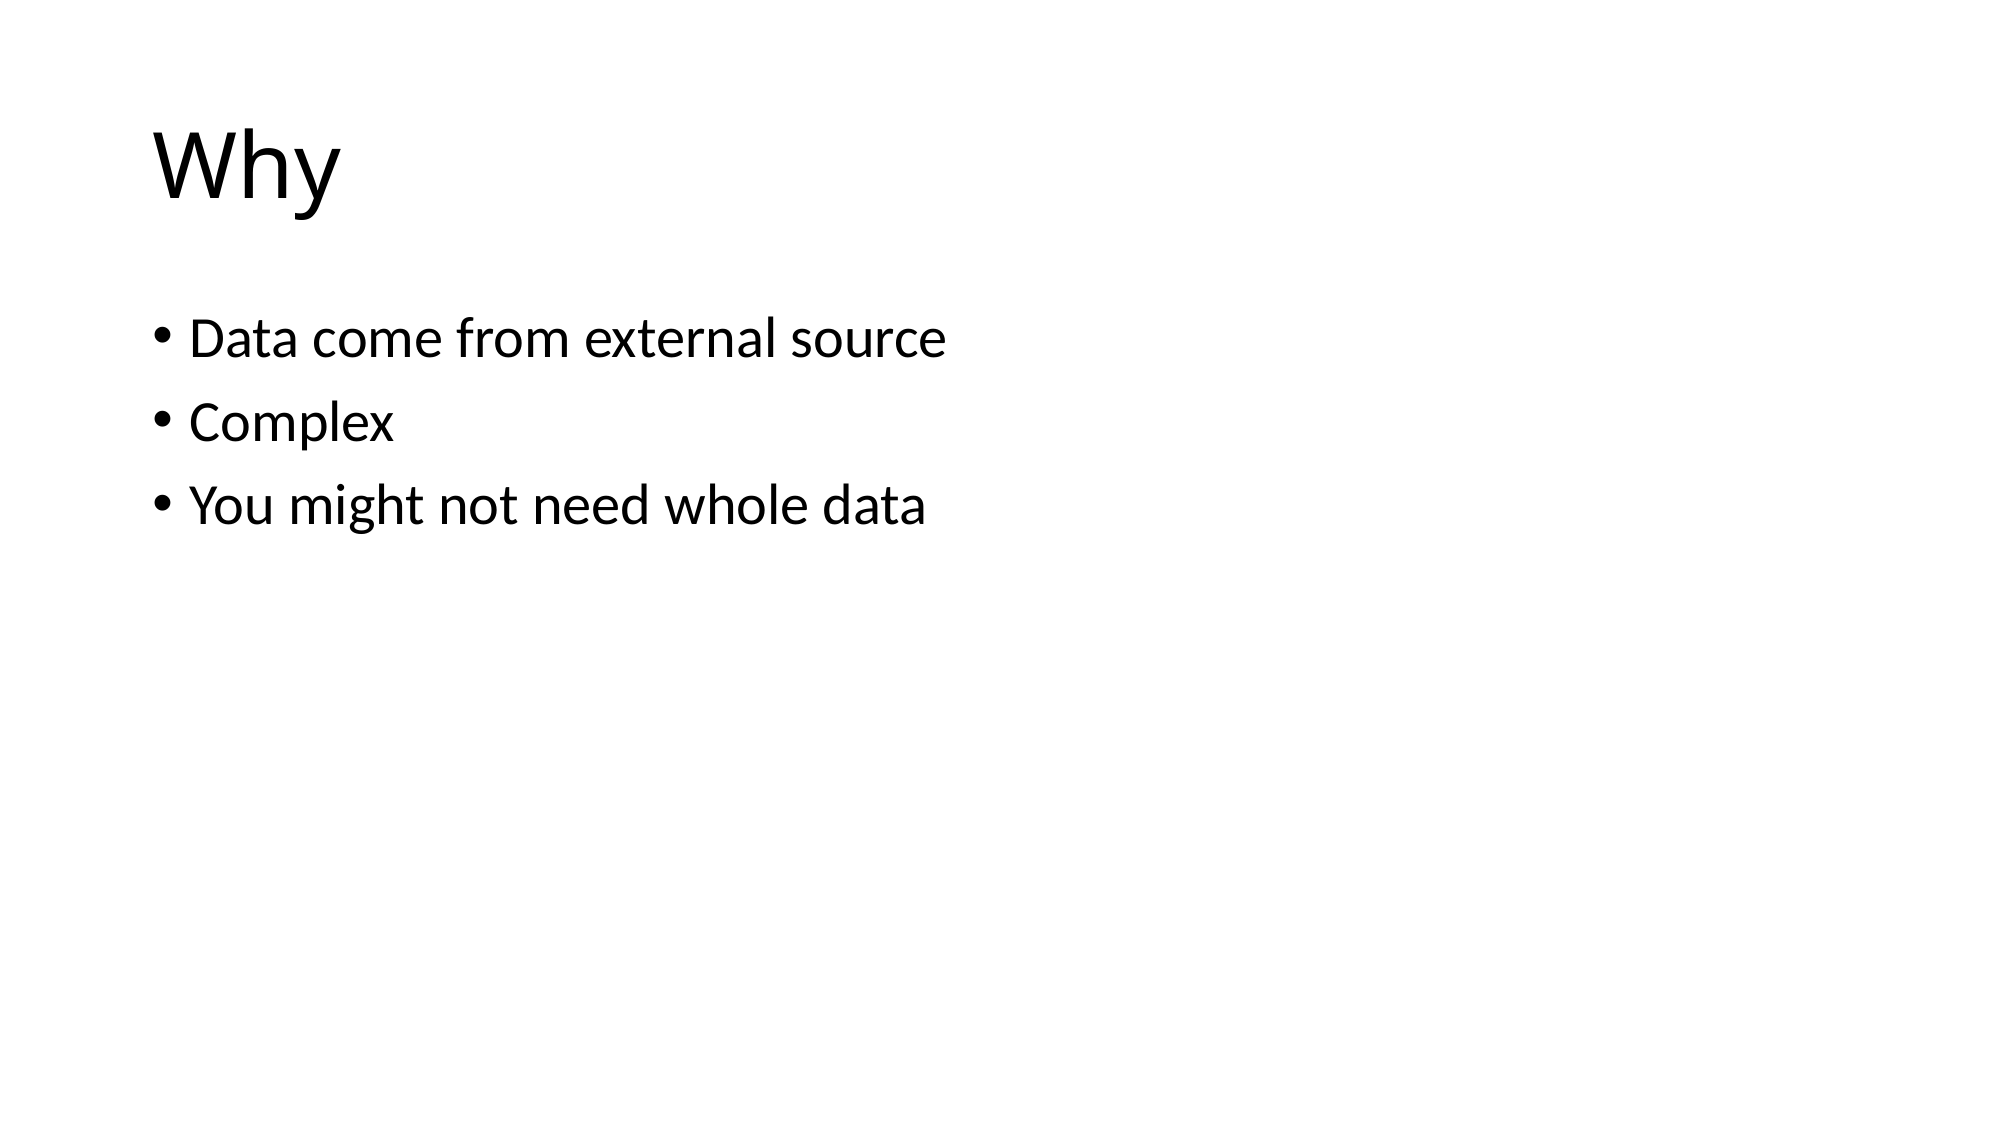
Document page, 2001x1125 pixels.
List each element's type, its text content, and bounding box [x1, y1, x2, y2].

list Data come from external source Complex You might not need whole data [137, 299, 1863, 1014]
title Why [137, 59, 1863, 278]
